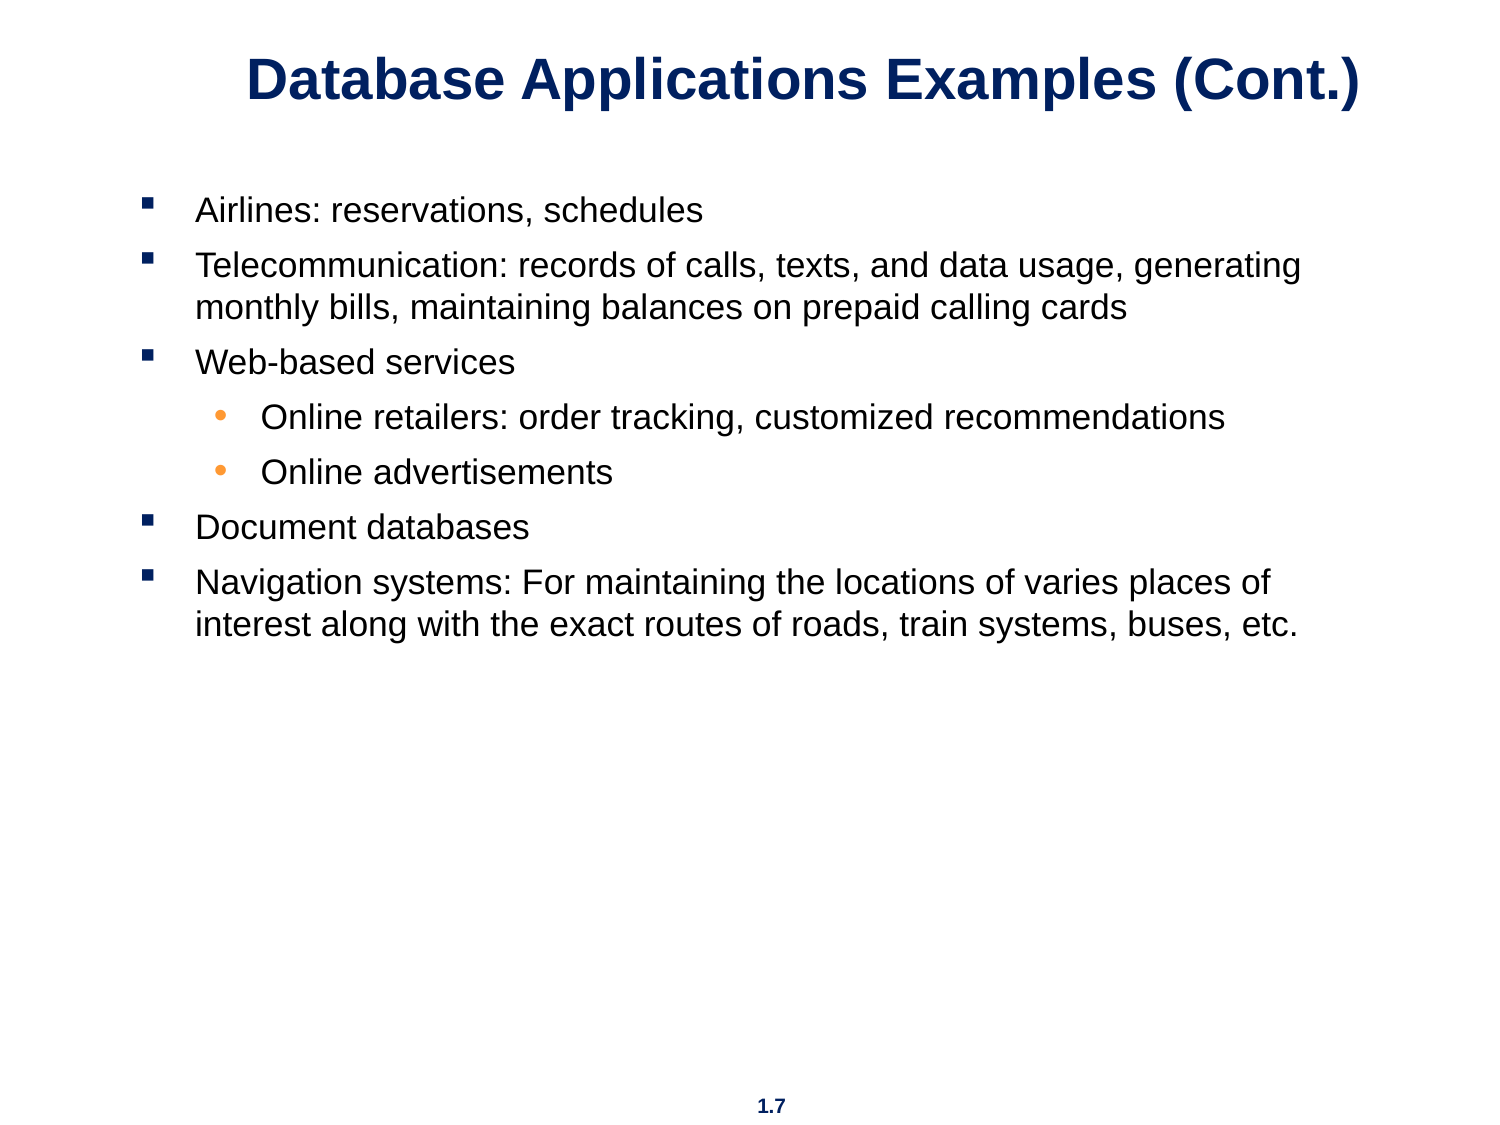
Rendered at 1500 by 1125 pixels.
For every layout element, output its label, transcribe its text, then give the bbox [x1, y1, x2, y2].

list Airlines: reservations, schedules Telecommunication: records of calls, texts, and data usage, generating monthly bills, maintaining balances on prepaid calling cards Web-based services Online retailers: order tracking, customized recommendations Online advertisements Document databases Navigation systems: For maintaining the locations of varies places of interest along with the exact routes of roads, train systems, buses, etc. [123, 179, 1374, 984]
title Database Applications Examples (Cont.) [141, 18, 1468, 120]
